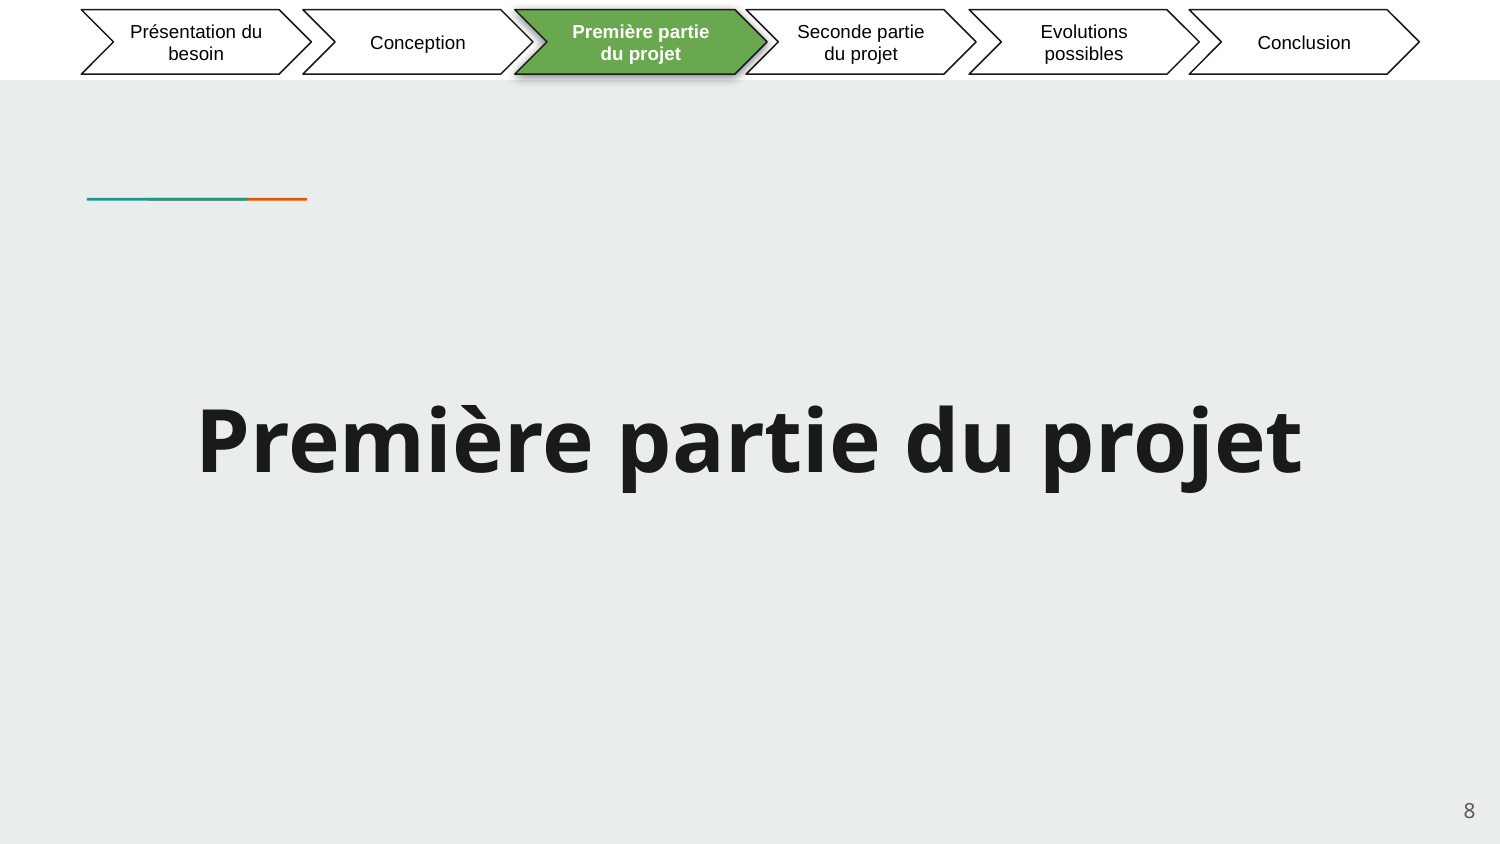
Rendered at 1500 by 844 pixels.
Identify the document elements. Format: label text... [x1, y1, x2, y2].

text_box Seconde partie du projet [746, 9, 977, 75]
text_box Première partie du projet [514, 9, 768, 75]
slide_number ‹#› [1400, 779, 1491, 844]
text_box Conception [302, 9, 533, 75]
text_box Présentation du besoin [81, 9, 312, 75]
title Première partie du projet [119, 369, 1381, 643]
text_box Evolutions possibles [969, 9, 1200, 75]
text_box Conclusion [1189, 9, 1420, 75]
